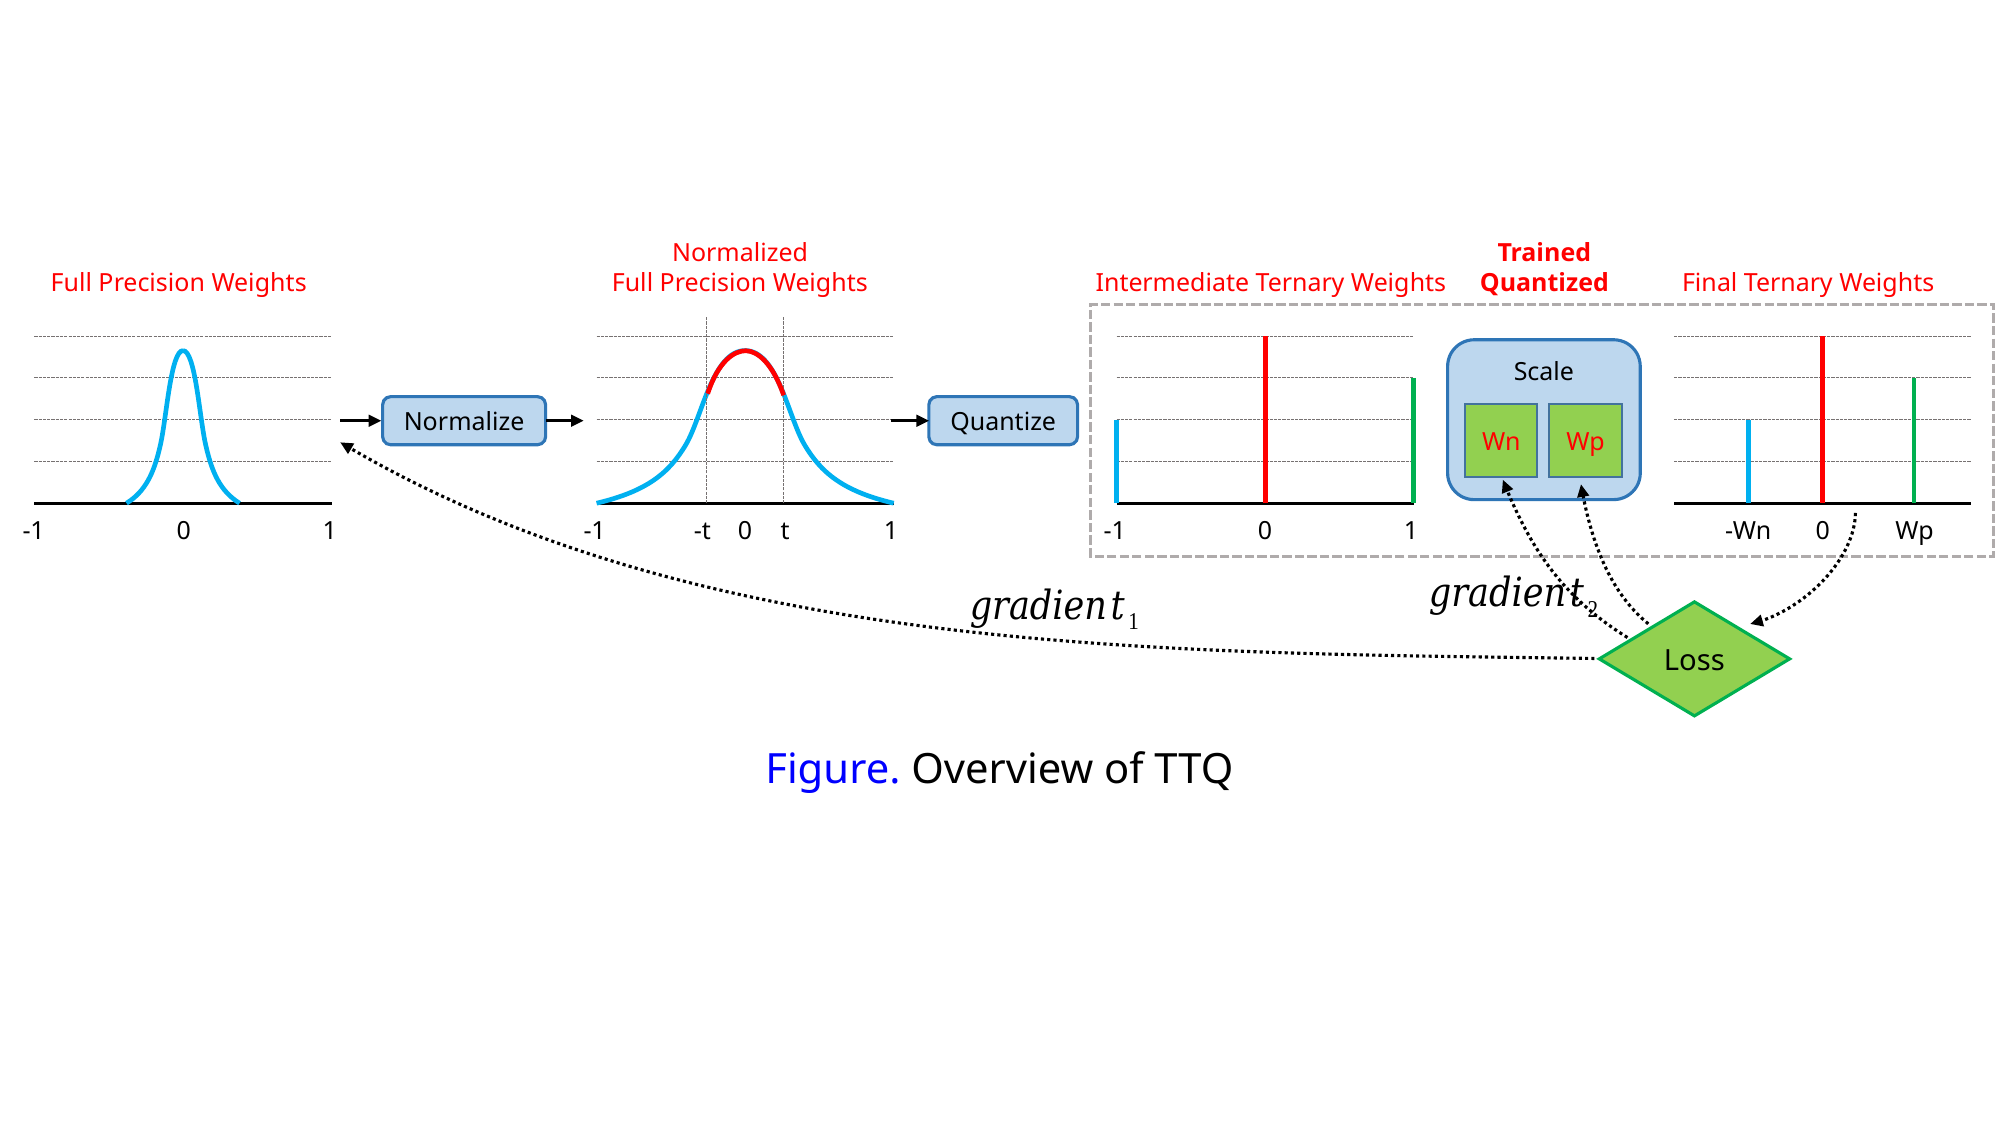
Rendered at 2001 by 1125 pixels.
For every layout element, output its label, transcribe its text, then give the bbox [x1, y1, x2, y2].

text_box Figure. Overview of TTQ [750, 734, 1249, 800]
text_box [5, 228, 1994, 716]
